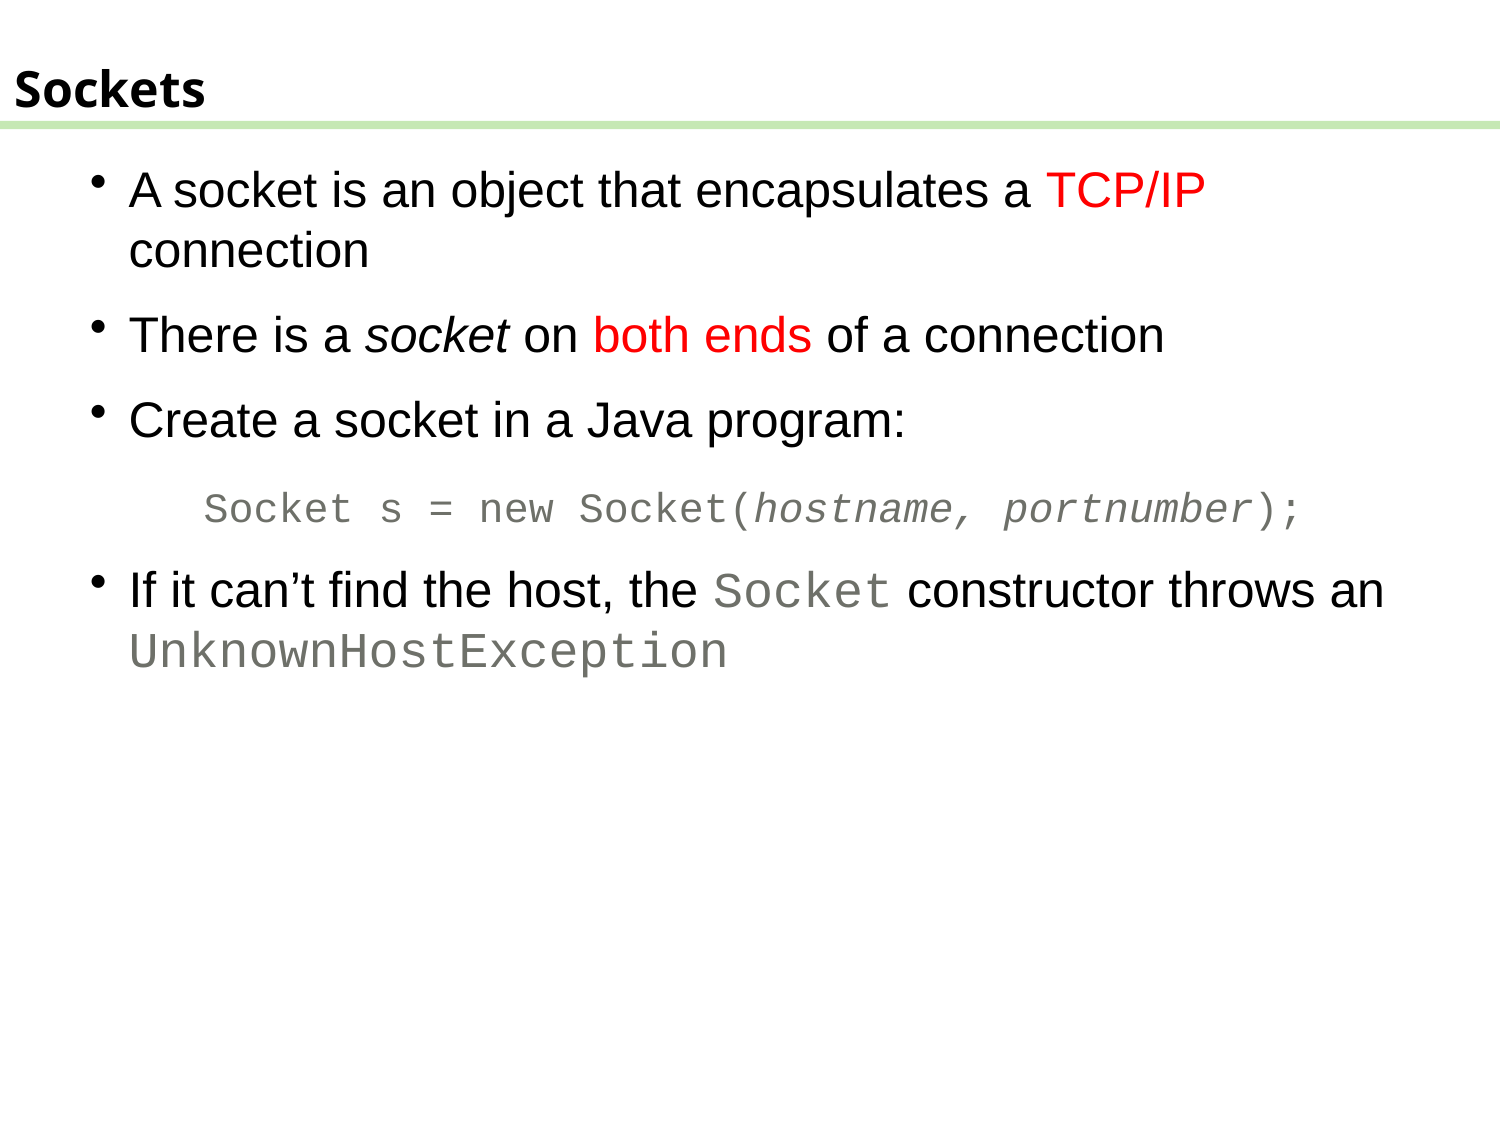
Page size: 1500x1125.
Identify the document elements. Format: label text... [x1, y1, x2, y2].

text_box Sockets [0, 49, 1150, 125]
text_box A socket is an object that encapsulates a TCP/IP connection There is a socket on both ends of a connection Create a socket in a Java program: Socket s = new Socket(hostname, portnumber); If it can’t find the host, the Socket constructor throws an UnknownHostException [75, 149, 1450, 685]
